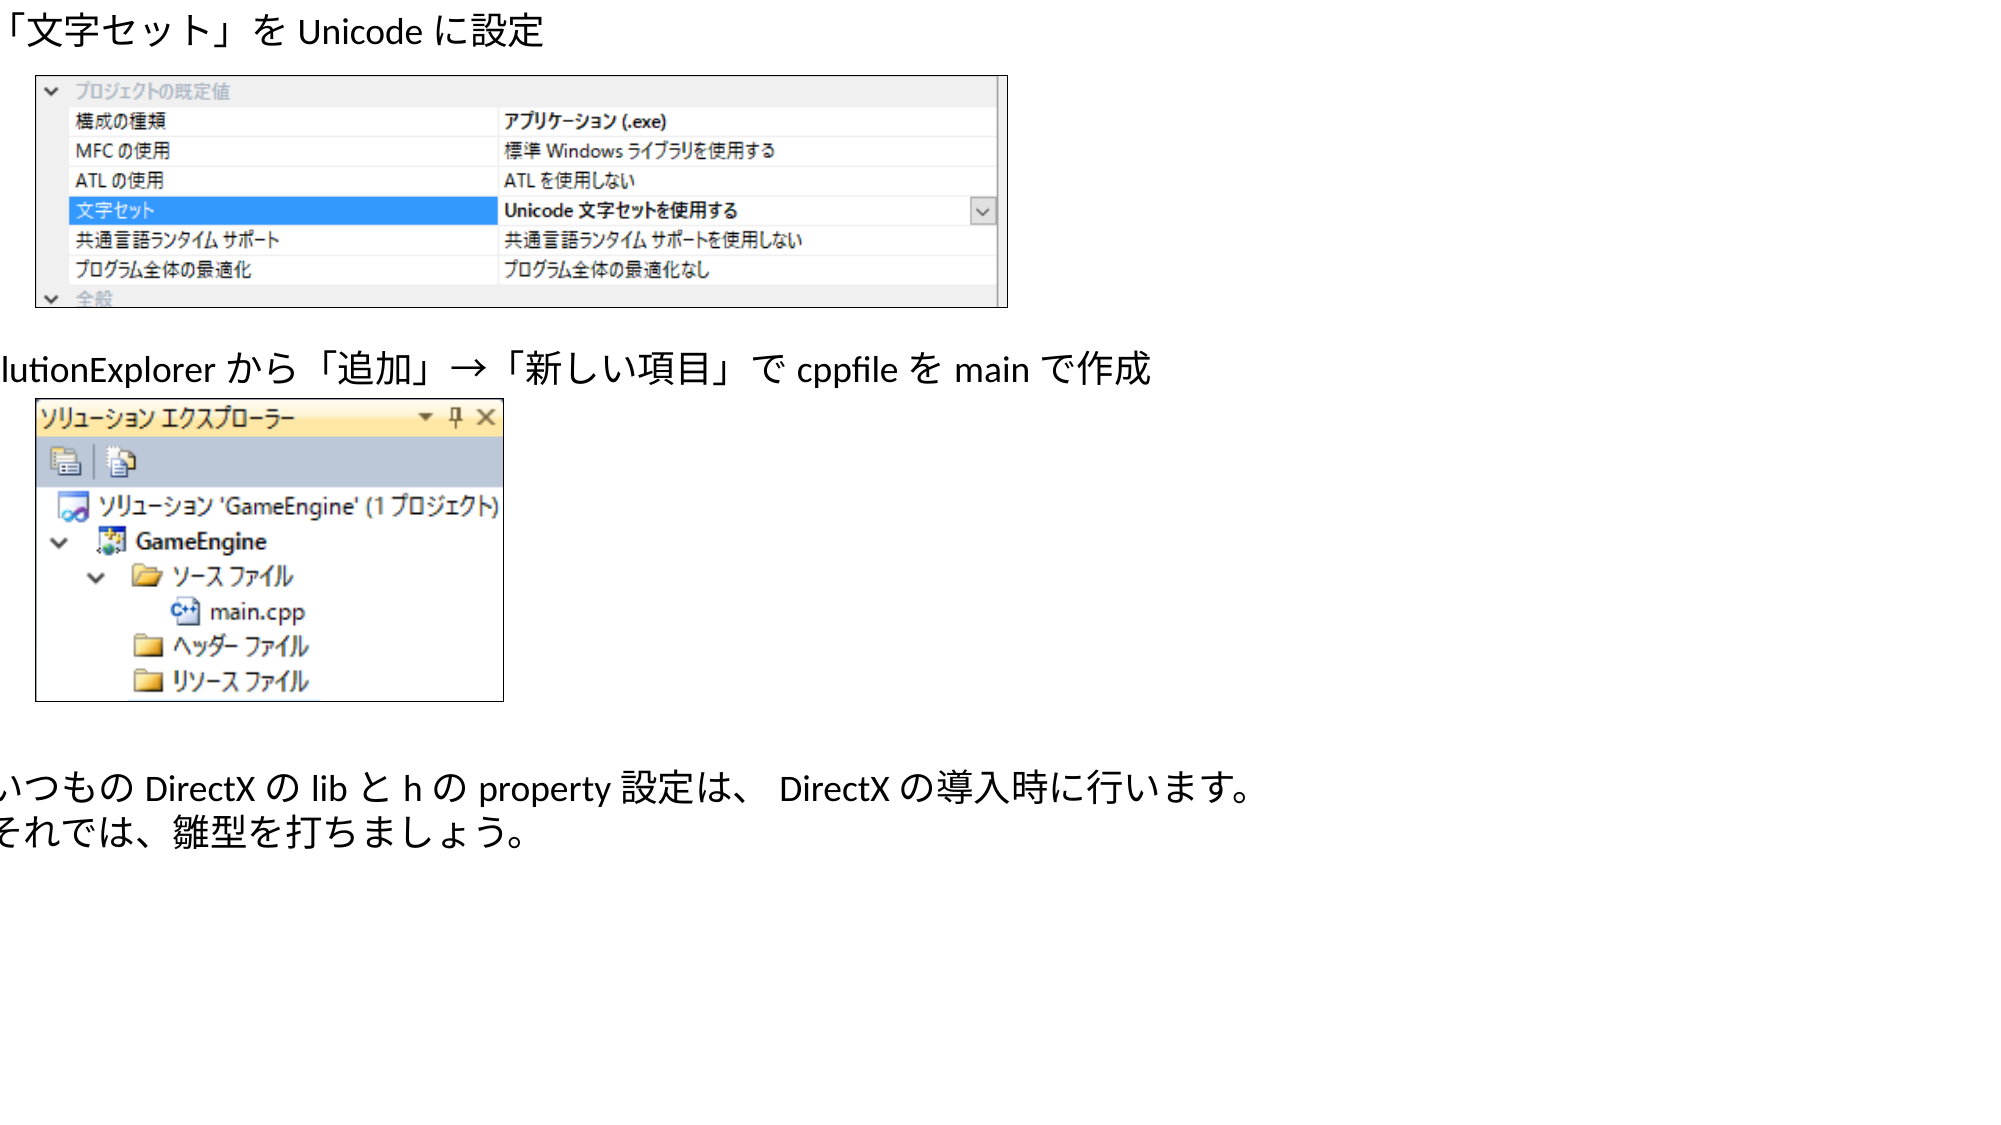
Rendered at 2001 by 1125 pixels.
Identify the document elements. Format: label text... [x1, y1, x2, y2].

picture [35, 398, 504, 702]
text_box いつものDirectXのlibとhのproperty設定は、DirectXの導入時に行います。 それでは、雛型を打ちましょう。 [0, 756, 1285, 861]
picture [35, 75, 1008, 308]
text_box ・「文字セット」をUnicodeに設定 [0, 0, 560, 60]
text_box ・SolutionExplorerから「追加」→「新しい項目」でcppfileをmainで作成 [0, 337, 1167, 398]
